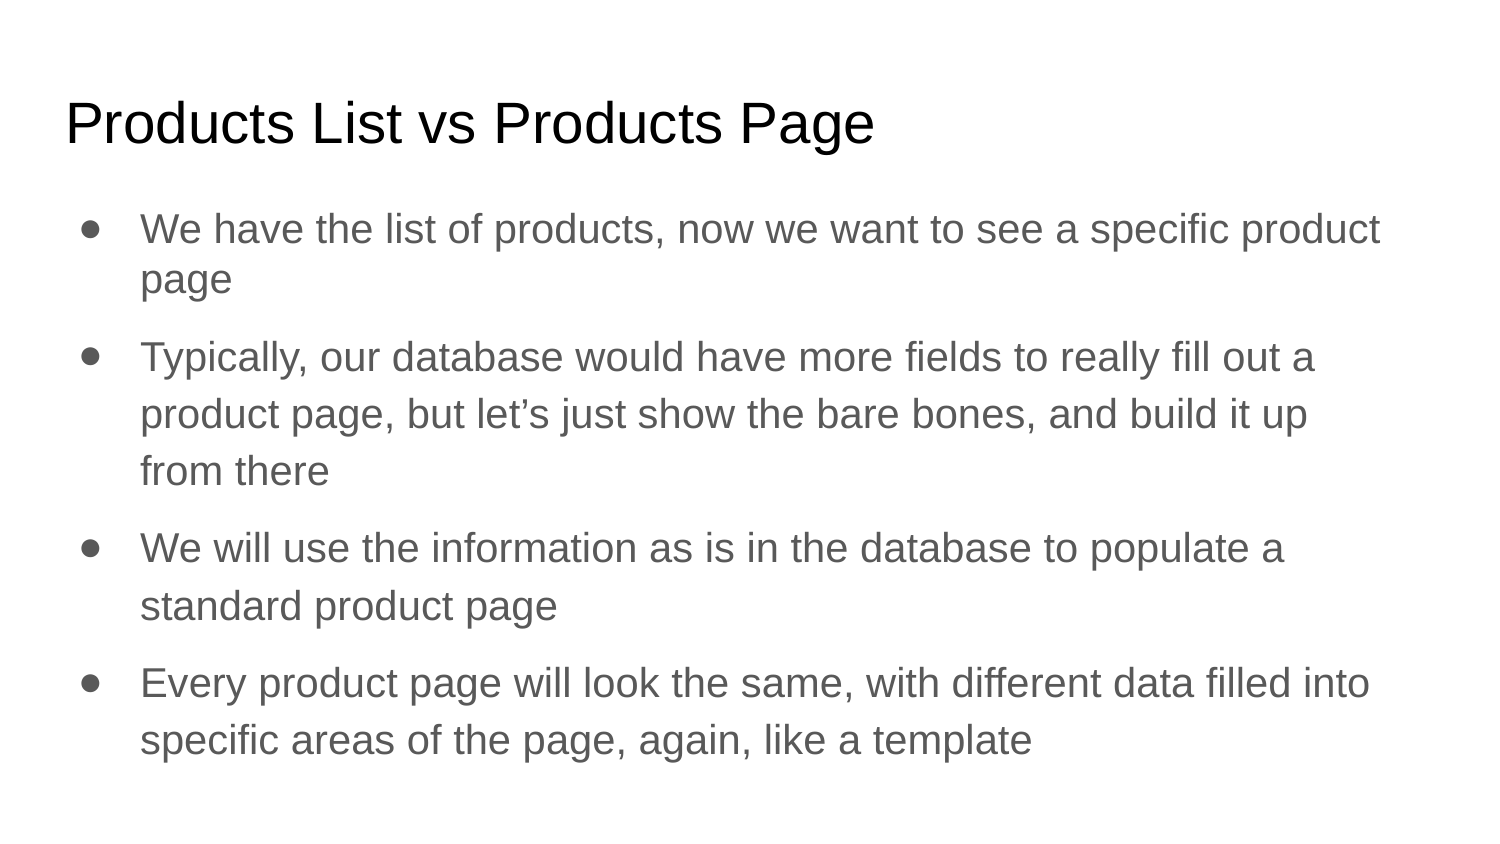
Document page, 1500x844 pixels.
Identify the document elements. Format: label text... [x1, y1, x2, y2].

title Products List vs Products Page [63, 82, 1294, 157]
text_box We have the list of products, now we want to see a specific product page Typically, our database would have more fields to really fill out a product page, but let’s just show the bare bones, and build it up from there We will use the information as is in the database to populate a standard product page Every product page will look the same, with different data filled into specific areas of the page, again, like a template [77, 192, 1383, 814]
